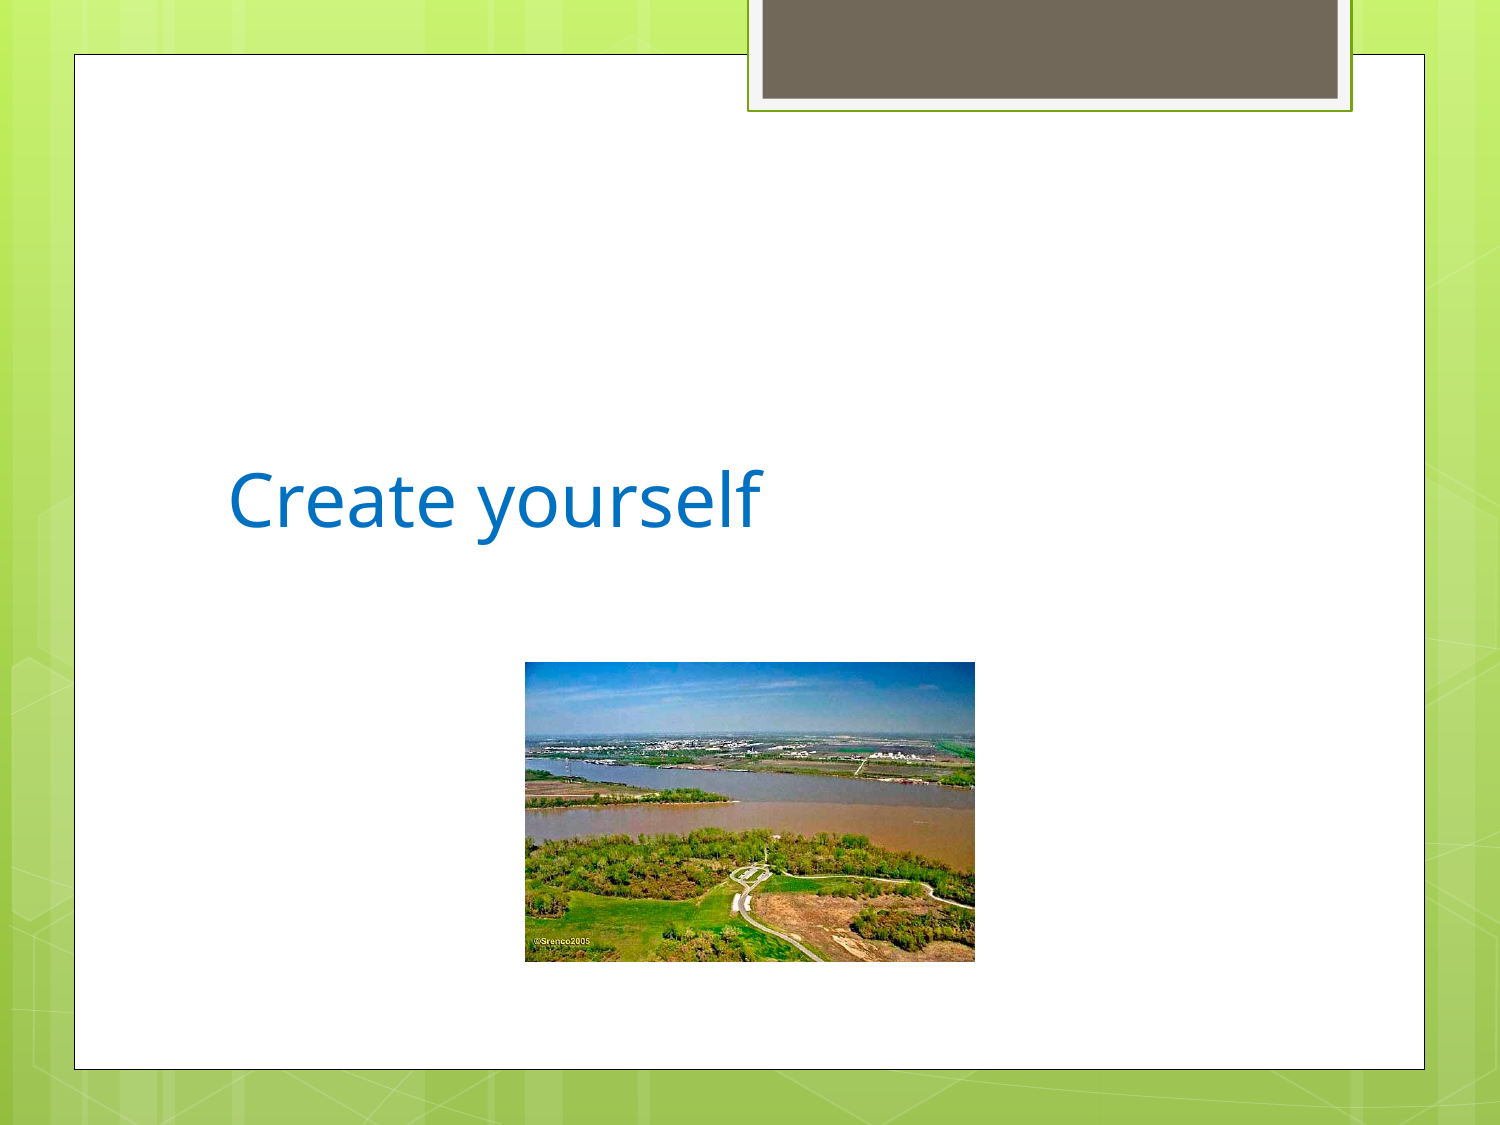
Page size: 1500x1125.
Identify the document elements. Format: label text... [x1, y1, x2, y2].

picture [524, 662, 976, 963]
title Create yourself [212, 350, 1350, 550]
